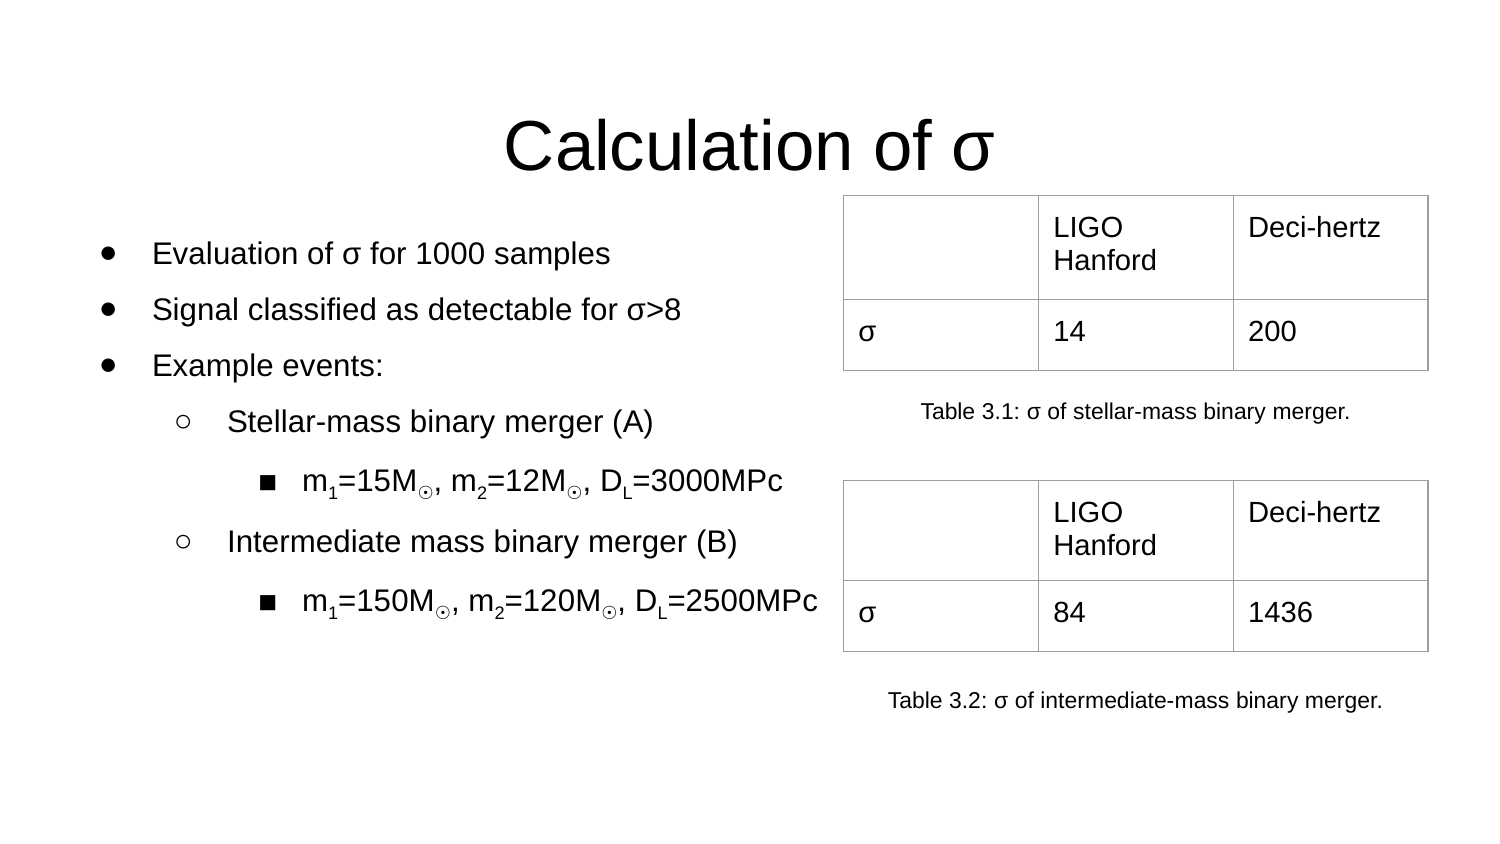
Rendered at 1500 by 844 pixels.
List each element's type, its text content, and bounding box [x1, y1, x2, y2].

table_cell 1436 [1234, 581, 1427, 651]
table_cell σ [844, 581, 1038, 651]
text_box Table 3.1: σ of stellar-mass binary merger. [843, 382, 1429, 438]
table_cell 14 [1039, 300, 1233, 370]
table_header LIGO Hanford [1039, 196, 1233, 299]
text_box Evaluation of σ for 1000 samples Signal classified as detectable for σ>8 Example events: Stellar-mass binary merger (A) m1=15M☉, m2=12M☉, DL=3000MPc Intermediate mass binary merger (B) m1=150M☉, m2=120M☉, DL=2500MPc [77, 214, 819, 623]
table_header LIGO Hanford [1039, 481, 1233, 580]
table_header [844, 196, 1038, 299]
table_cell 84 [1039, 581, 1233, 651]
table_header Deci-hertz [1234, 196, 1427, 299]
table_header [844, 481, 1038, 580]
text_box Table 3.2: σ of intermediate-mass binary merger. [843, 671, 1429, 727]
table_cell 200 [1234, 300, 1427, 370]
table_cell σ [844, 300, 1038, 370]
table_header Deci-hertz [1234, 481, 1427, 580]
text_box Calculation of σ [117, 65, 1383, 185]
